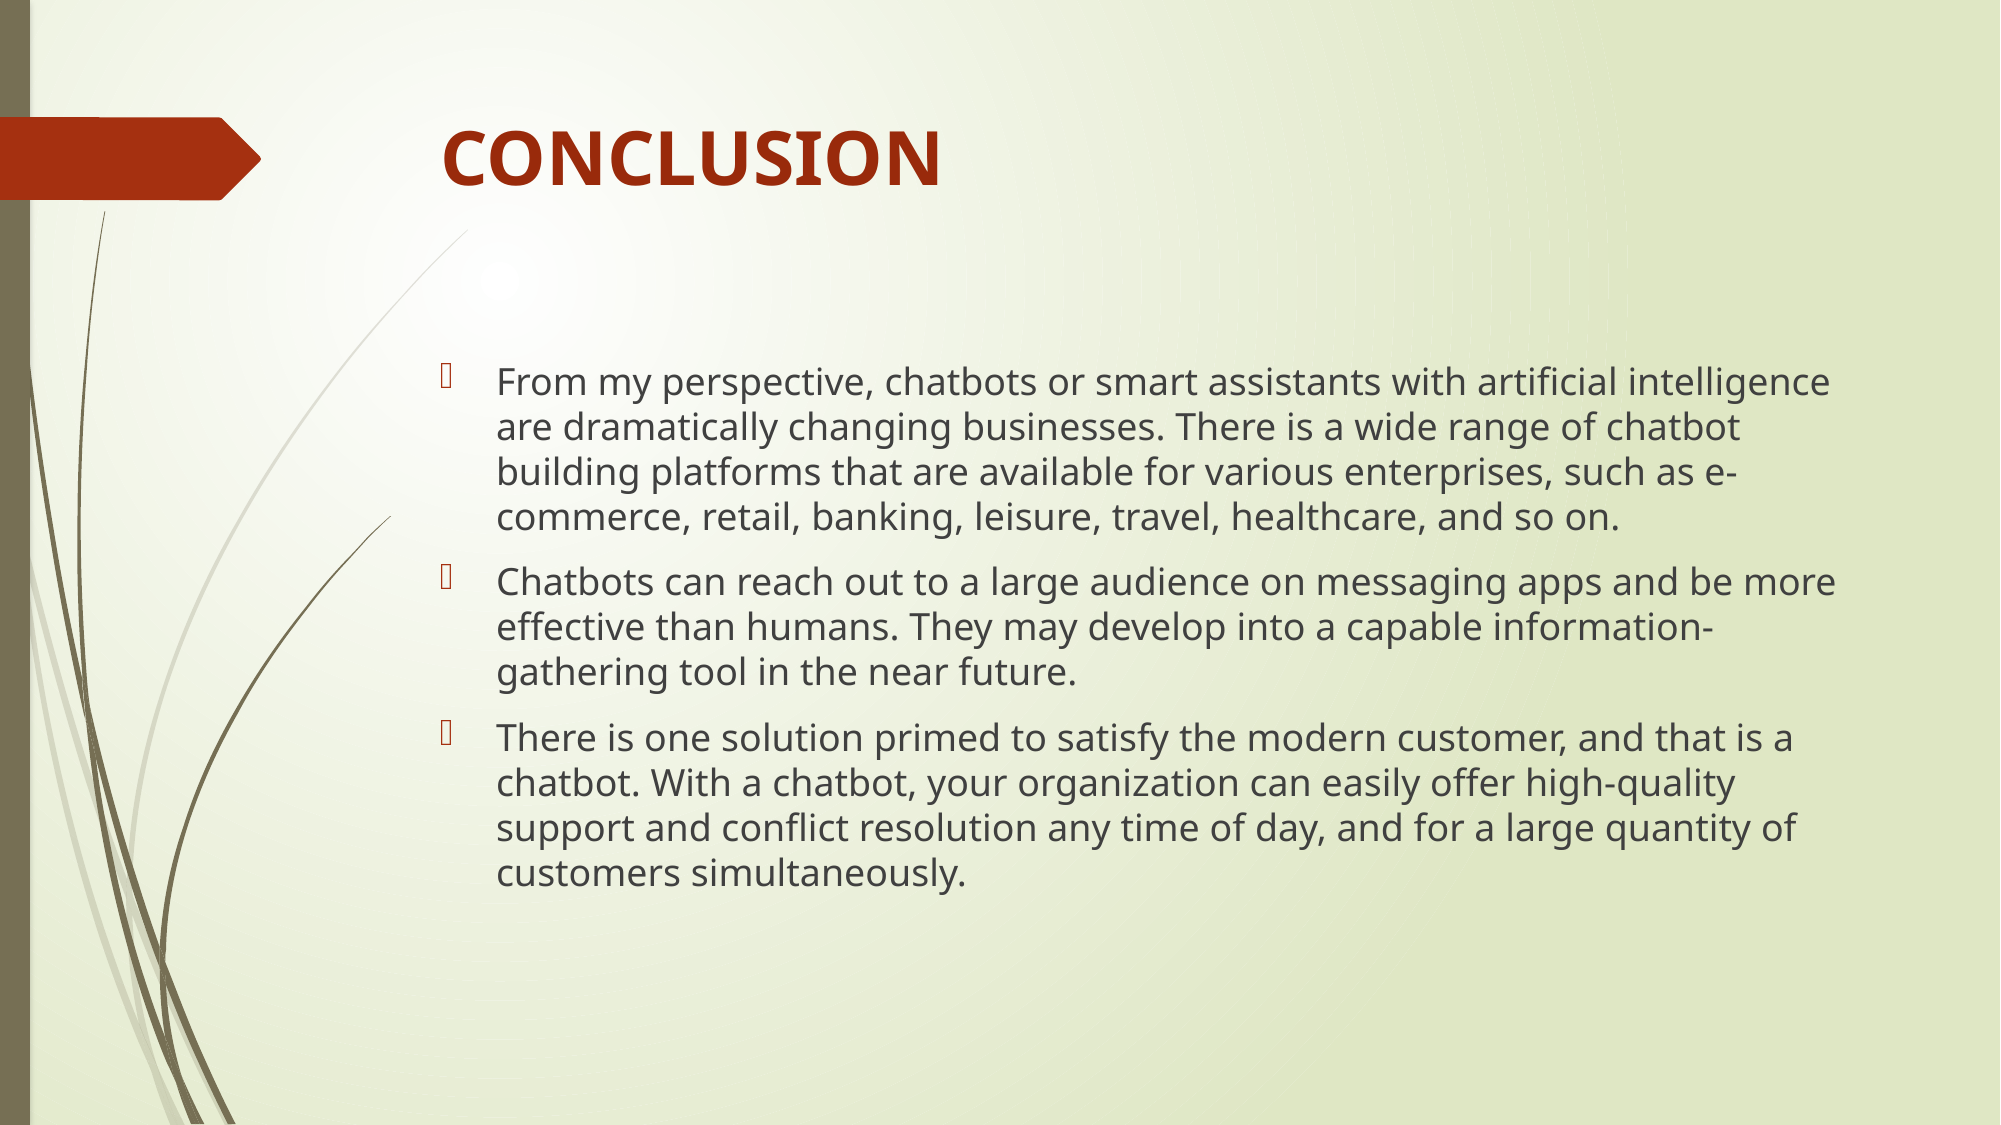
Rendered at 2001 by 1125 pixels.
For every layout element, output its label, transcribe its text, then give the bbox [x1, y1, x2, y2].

title CONCLUSION [425, 102, 1888, 313]
list From my perspective, chatbots or smart assistants with artificial intelligence are dramatically changing businesses. There is a wide range of chatbot building platforms that are available for various enterprises, such as e-commerce, retail, banking, leisure, travel, healthcare, and so on. Chatbots can reach out to a large audience on messaging apps and be more effective than humans. They may develop into a capable information-gathering tool in the near future. There is one solution primed to satisfy the modern customer, and that is a chatbot. With a chatbot, your organization can easily offer high-quality support and conflict resolution any time of day, and for a large quantity of customers simultaneously. [424, 350, 1888, 970]
